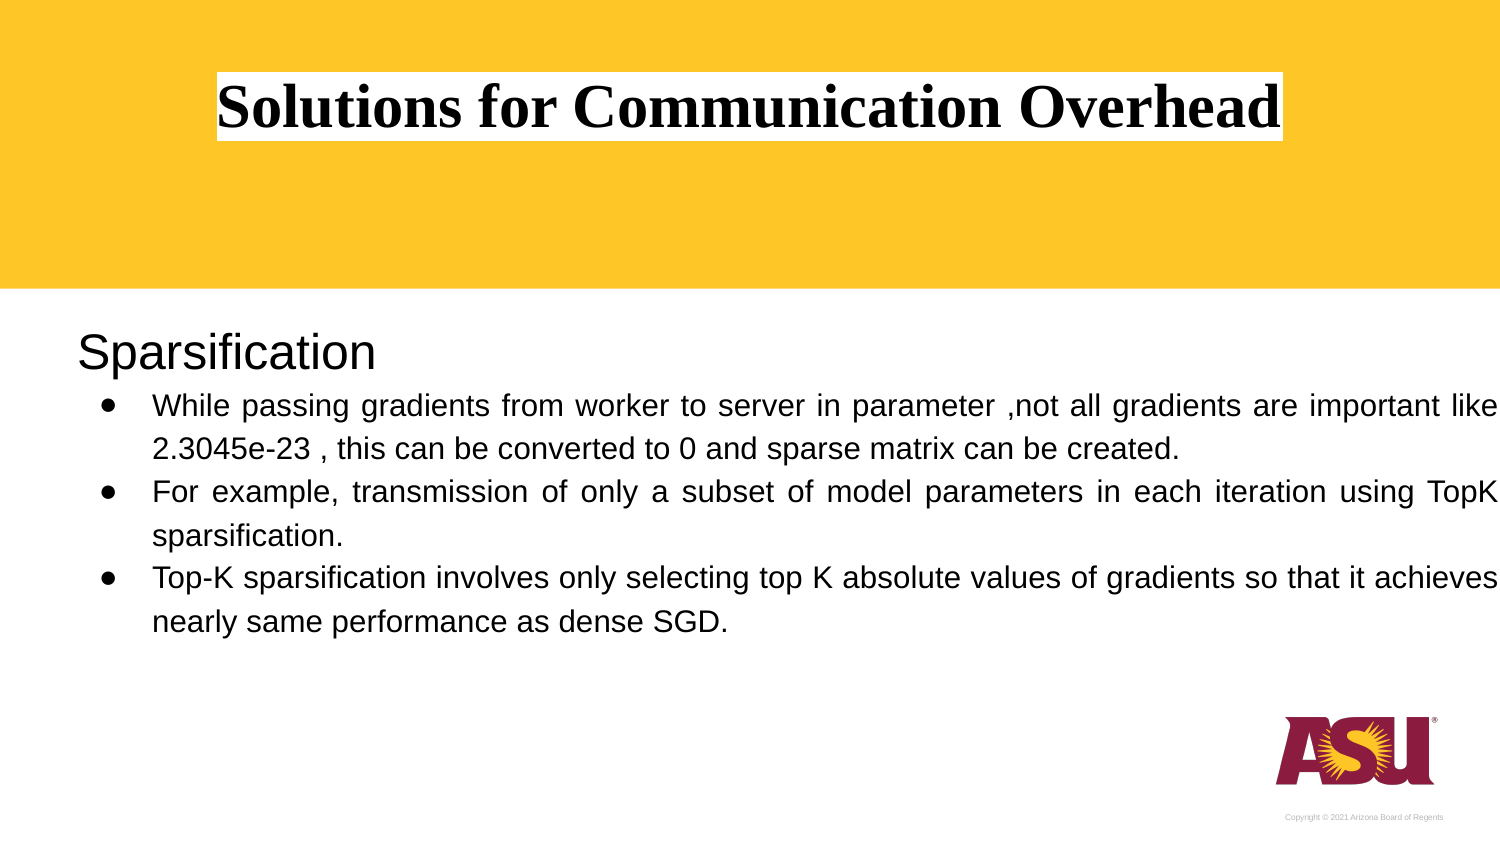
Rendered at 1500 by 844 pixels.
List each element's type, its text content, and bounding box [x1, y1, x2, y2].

text_box Sparsification While passing gradients from worker to server in parameter ,not all gradients are important like 2.3045e-23 , this can be converted to 0 and sparse matrix can be created. For example, transmission of only a subset of model parameters in each iteration using TopK sparsification. Top-K sparsification involves only selecting top K absolute values of gradients so that it achieves nearly same performance as dense SGD. [62, 295, 1500, 840]
title Solutions for Communication Overhead [51, 49, 1449, 144]
